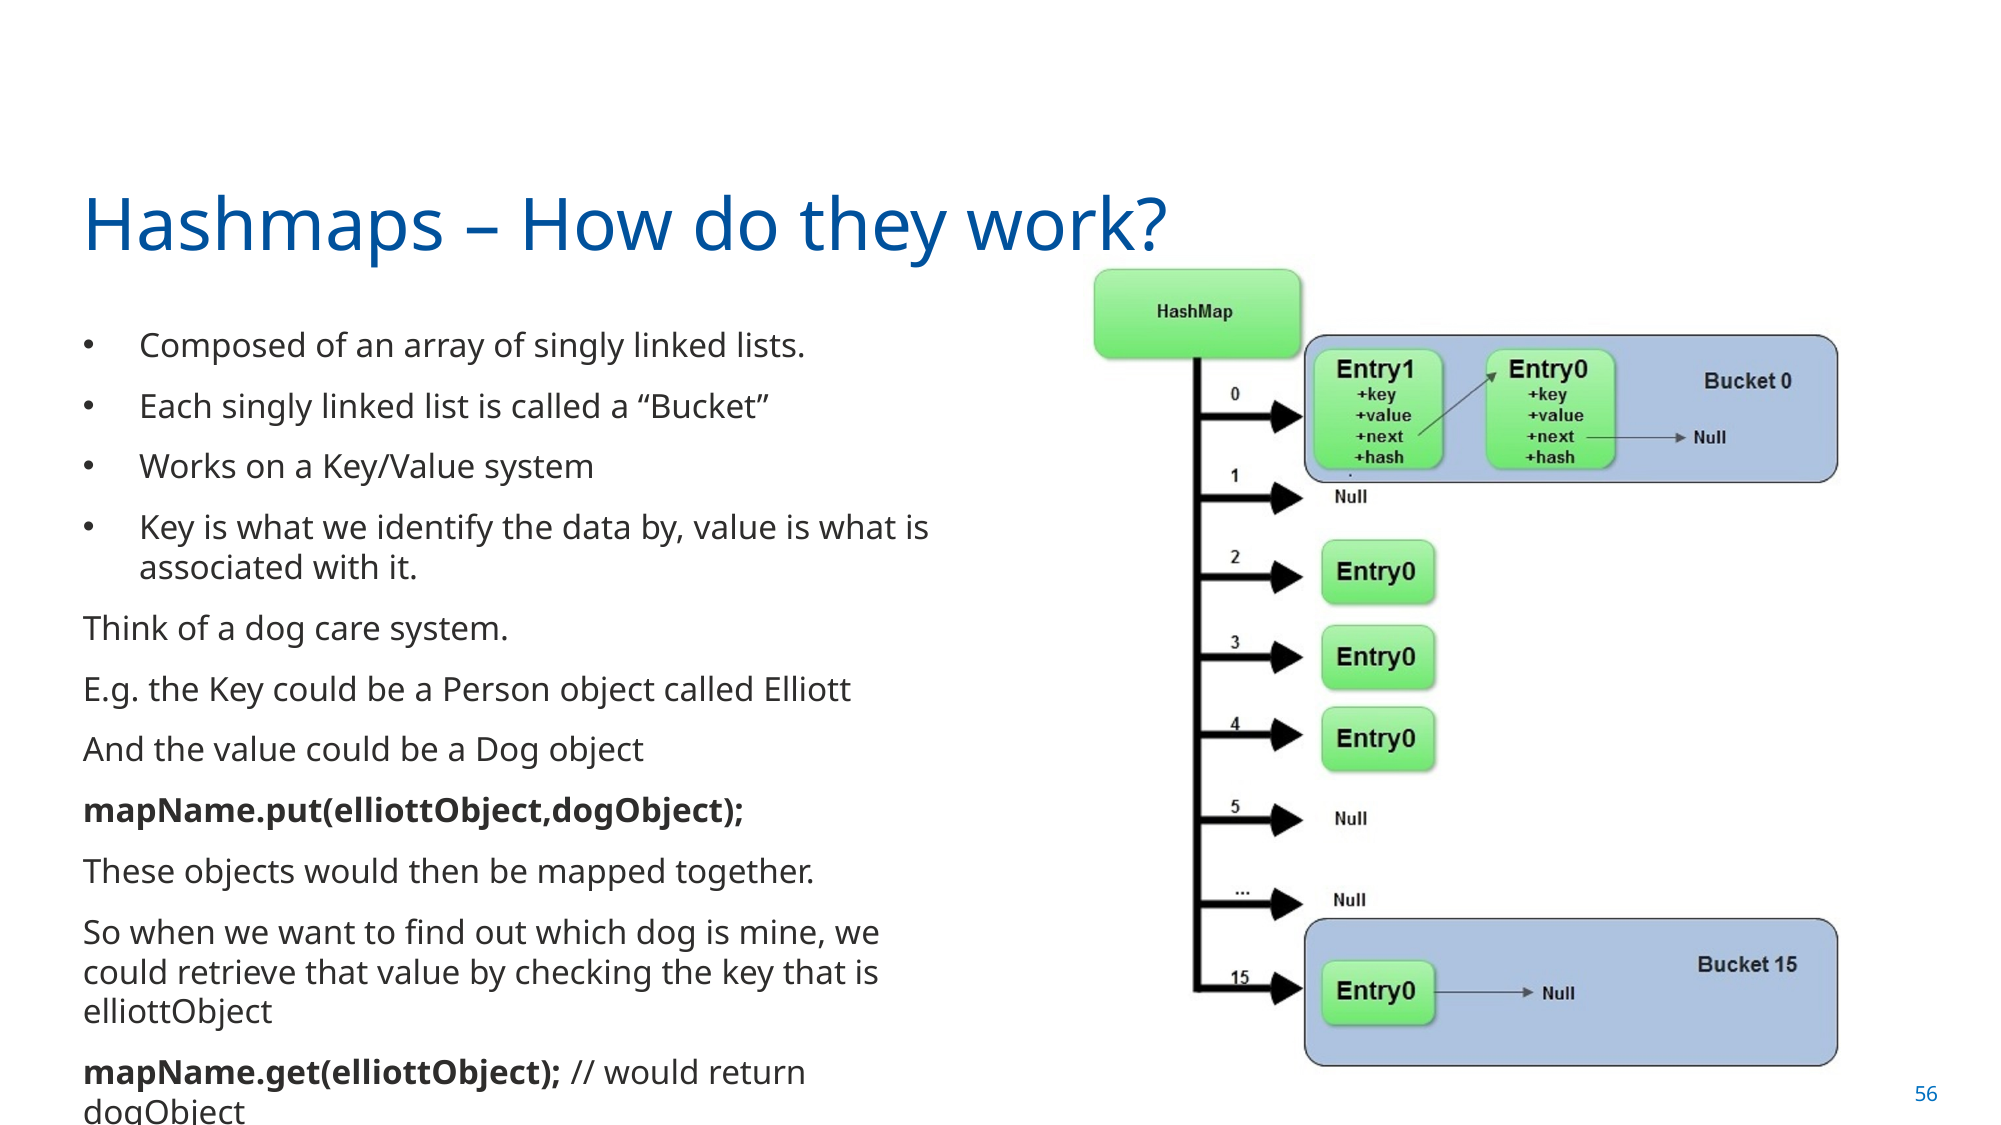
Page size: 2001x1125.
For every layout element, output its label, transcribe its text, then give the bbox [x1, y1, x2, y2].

list Composed of an array of singly linked lists. Each singly linked list is called a “Bucket” Works on a Key/Value system Key is what we identify the data by, value is what is associated with it. Think of a dog care system. E.g. the Key could be a Person object called Elliott And the value could be a Dog object mapName.put(elliottObject,dogObject); These objects would then be mapped together. So when we want to find out which dog is mine, we could retrieve that value by checking the key that is elliottObject mapName.get(elliottObject); // would return dogObject [67, 316, 977, 1063]
title Hashmaps – How do they work? [67, 170, 1565, 273]
picture [1083, 253, 1859, 1078]
